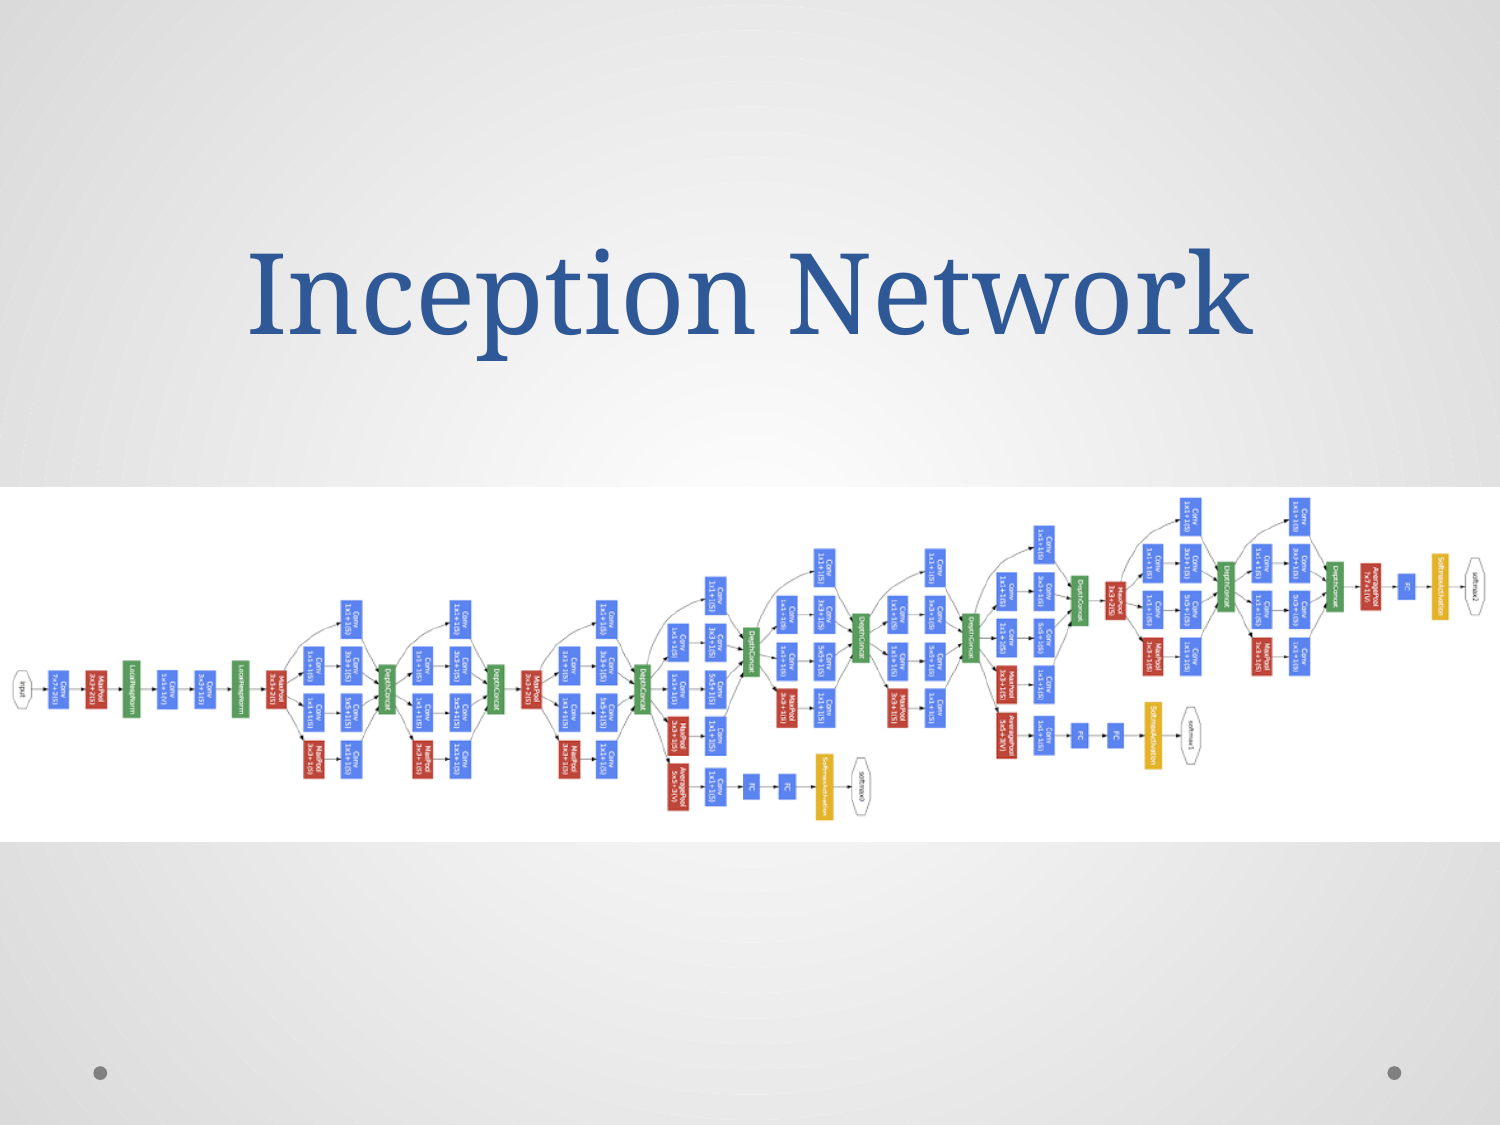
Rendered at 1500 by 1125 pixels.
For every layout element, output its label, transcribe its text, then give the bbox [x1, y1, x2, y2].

picture [0, 487, 1500, 842]
title Inception Network [75, 102, 1425, 365]
